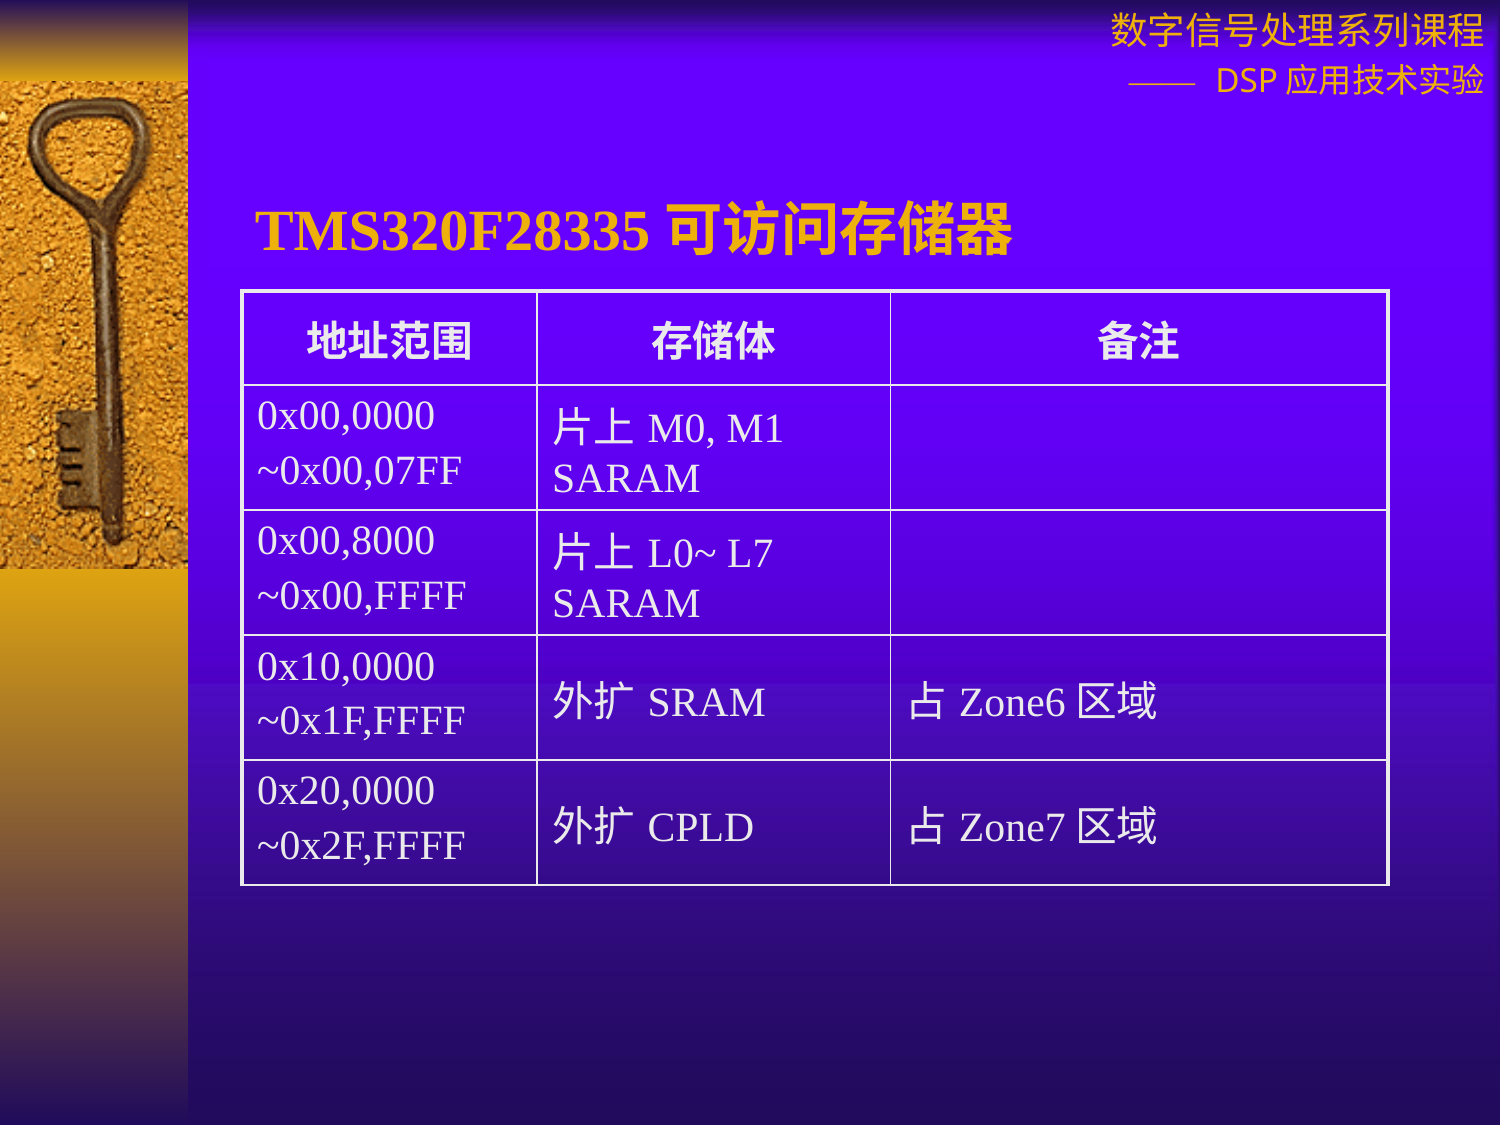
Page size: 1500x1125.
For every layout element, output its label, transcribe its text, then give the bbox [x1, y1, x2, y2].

table_cell 外扩SRAM [538, 636, 890, 759]
table_cell [891, 386, 1386, 509]
text_box TMS320F28335可访问存储器 [240, 184, 1029, 270]
table_cell 片上M0, M1 SARAM [538, 386, 890, 509]
table_cell 0x10,0000 ~0x1F,FFFF [244, 636, 536, 759]
table_header 地址范围 [244, 293, 536, 384]
table_cell 外扩CPLD [538, 761, 890, 884]
table_cell 0x00,8000 ~0x00,FFFF [244, 511, 536, 634]
table_cell 占Zone6区域 [891, 636, 1386, 759]
table_cell 占Zone7区域 [891, 761, 1386, 884]
picture [0, 0, 1500, 1125]
table_cell 片上L0~ L7 SARAM [538, 511, 890, 634]
table_cell [891, 511, 1386, 634]
table_header 备注 [891, 293, 1386, 384]
table_cell 0x20,0000 ~0x2F,FFFF [244, 761, 536, 884]
table_cell 0x00,0000 ~0x00,07FF [244, 386, 536, 509]
table_header 存储体 [538, 293, 890, 384]
